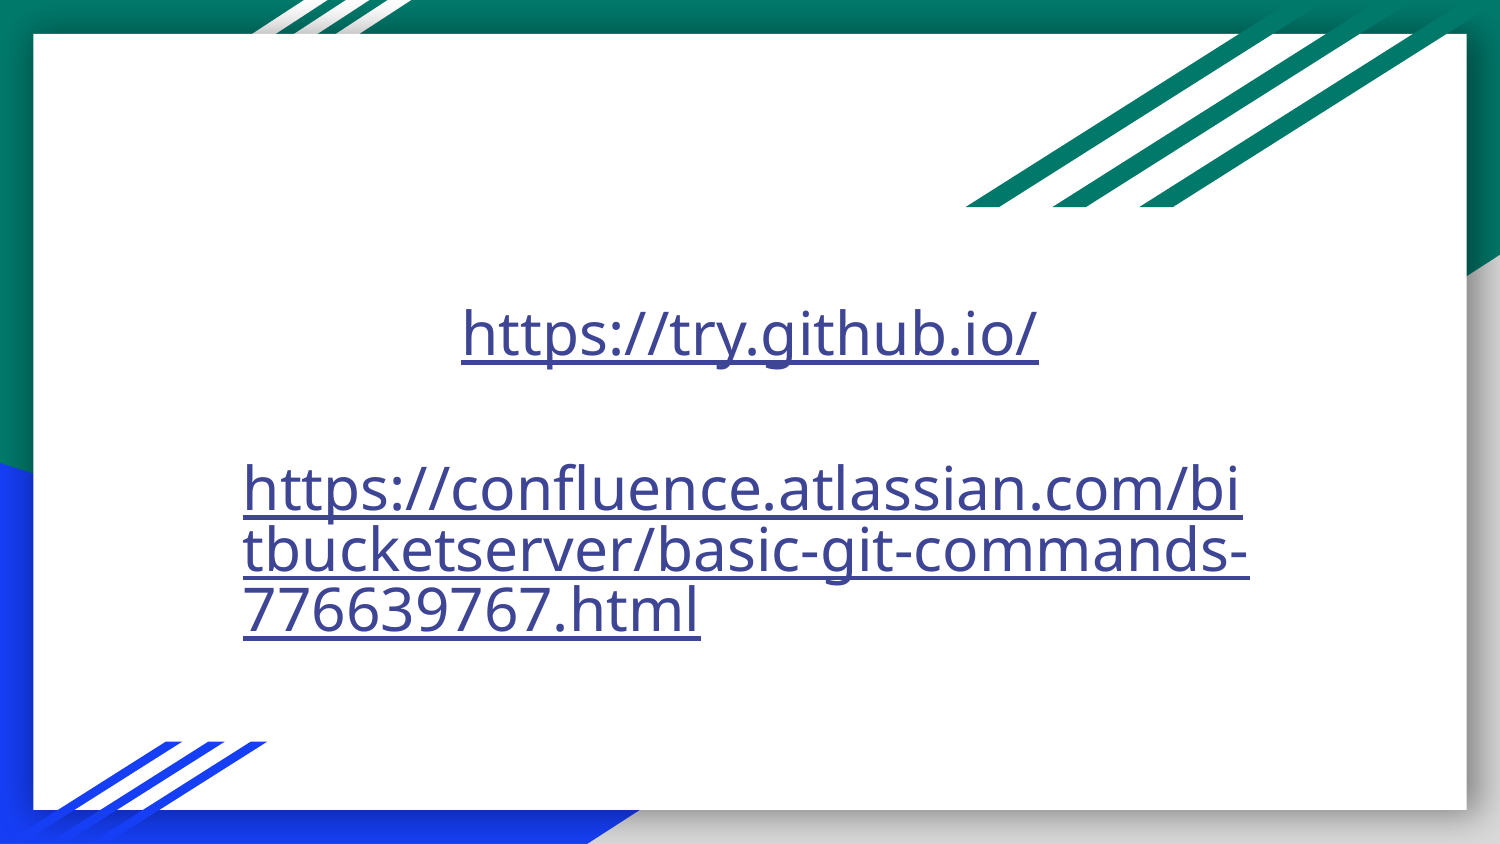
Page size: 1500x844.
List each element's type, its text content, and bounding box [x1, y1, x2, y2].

title https://try.github.io/ https://confluence.atlassian.com/bitbucketserver/basic-git-commands-776639767.html [227, 242, 1273, 659]
